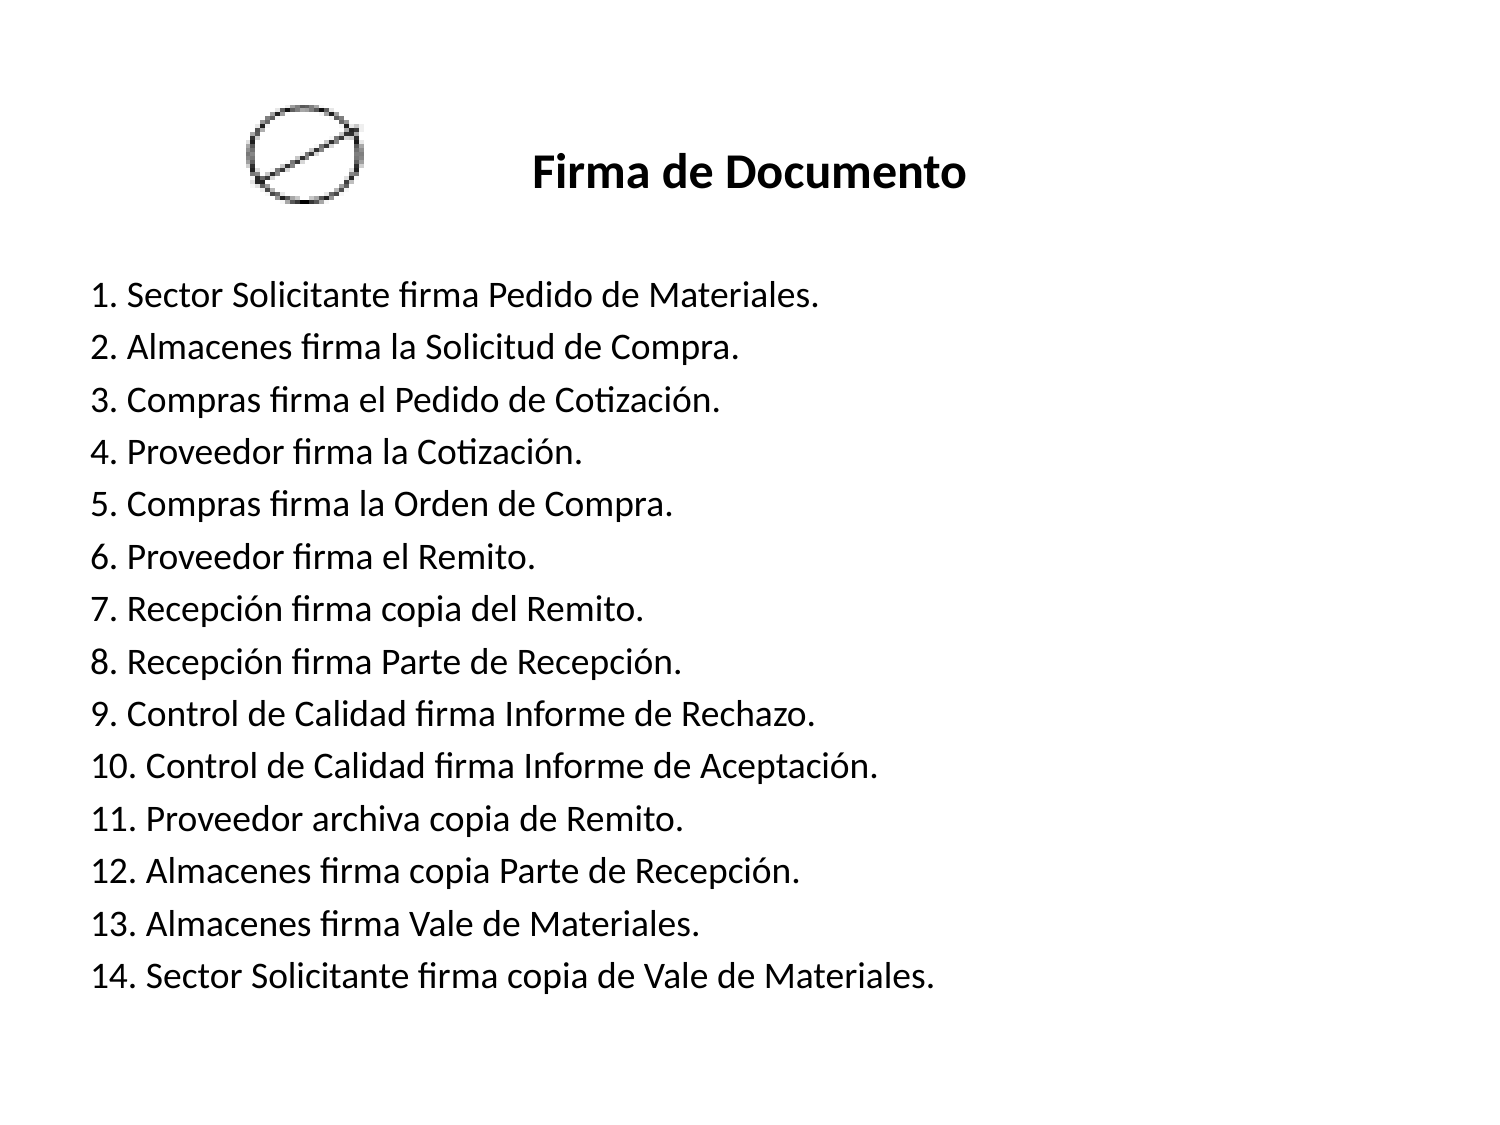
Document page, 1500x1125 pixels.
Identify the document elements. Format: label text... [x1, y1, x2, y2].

list 1. Sector Solicitante firma Pedido de Materiales. 2. Almacenes firma la Solicitud de Compra. 3. Compras firma el Pedido de Cotización. 4. Proveedor firma la Cotización. 5. Compras firma la Orden de Compra. 6. Proveedor firma el Remito. 7. Recepción firma copia del Remito. 8. Recepción firma Parte de Recepción. 9. Control de Calidad firma Informe de Rechazo. 10. Control de Calidad firma Informe de Aceptación. 11. Proveedor archiva copia de Remito. 12. Almacenes firma copia Parte de Recepción. 13. Almacenes firma Vale de Materiales. 14. Sector Solicitante firma copia de Vale de Materiales. [74, 262, 1426, 1006]
picture [245, 105, 364, 204]
title Firma de Documento [74, 105, 1426, 233]
